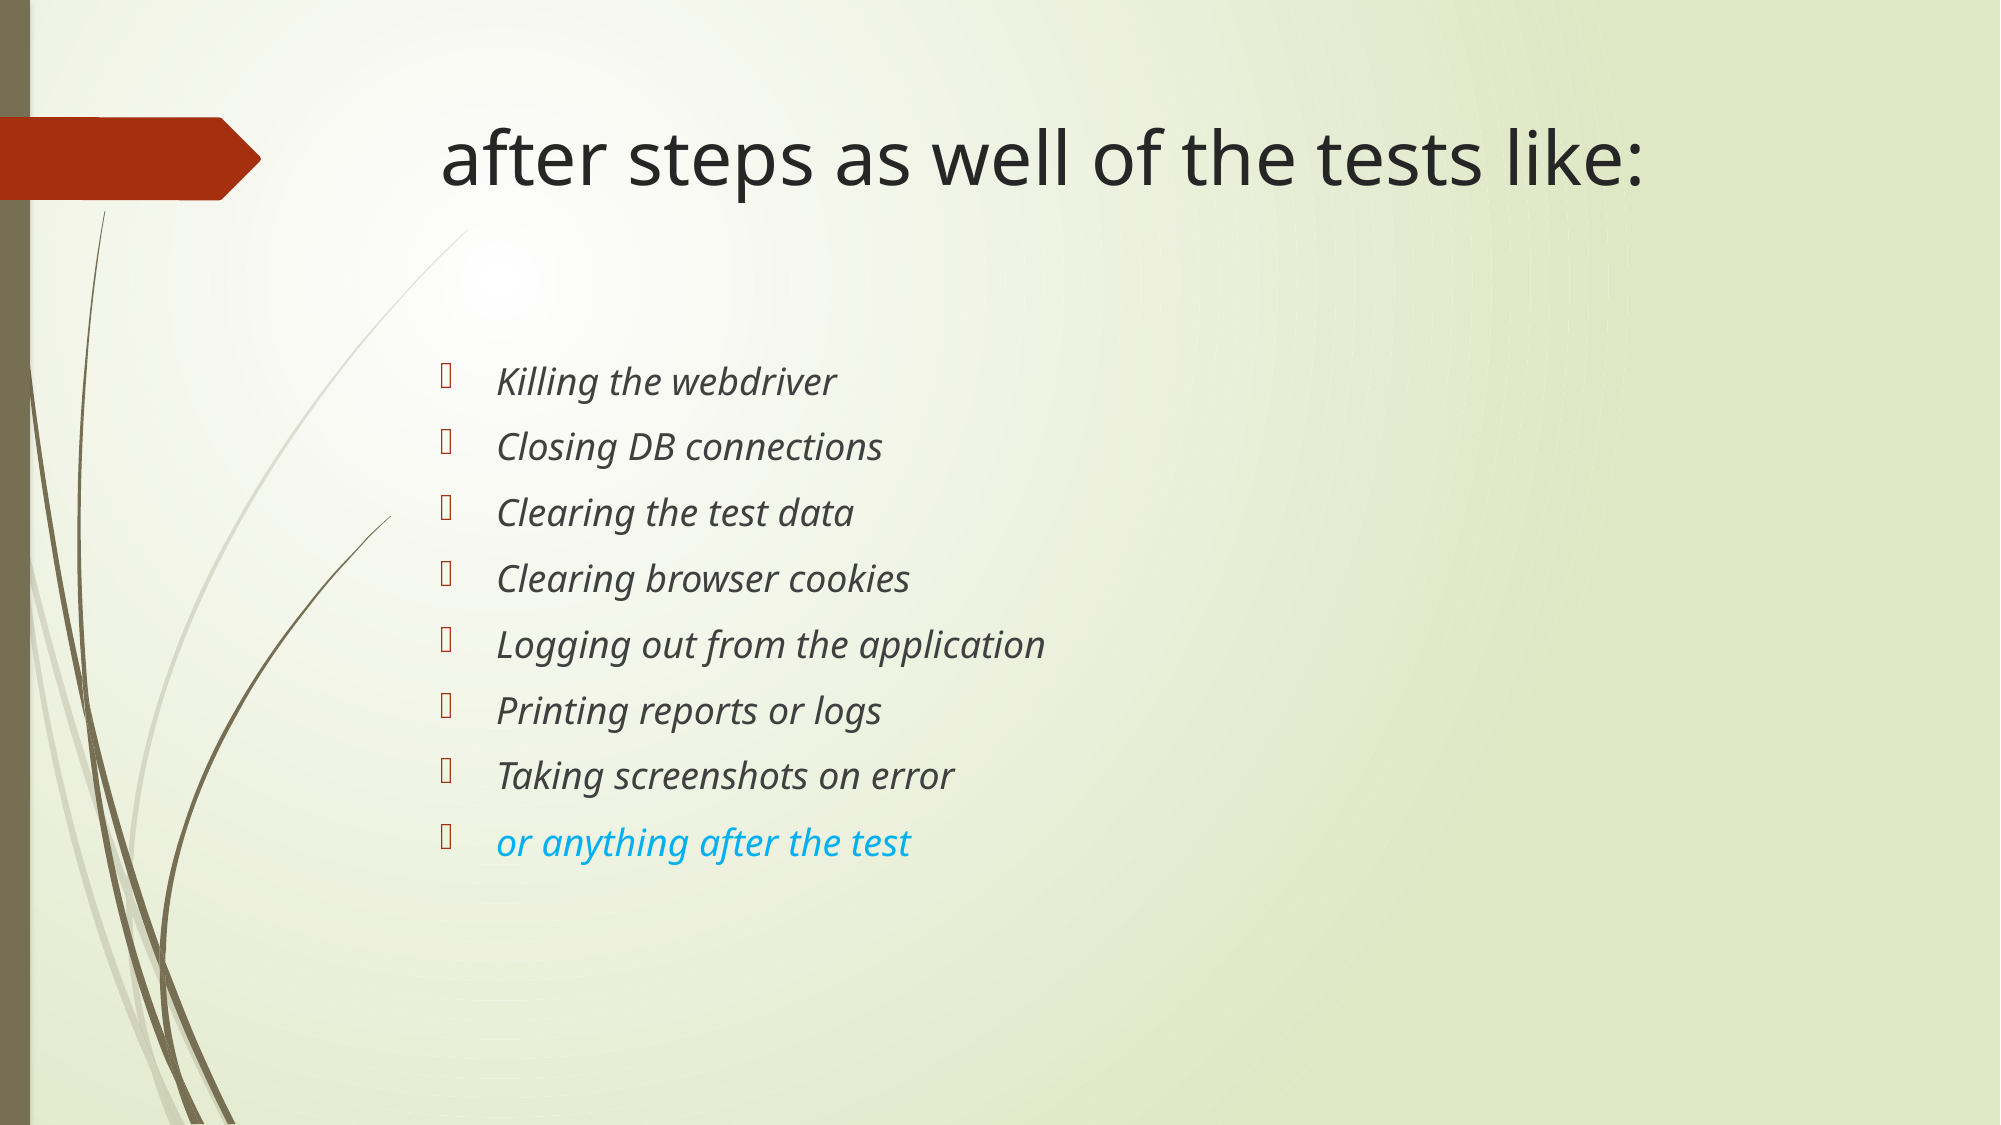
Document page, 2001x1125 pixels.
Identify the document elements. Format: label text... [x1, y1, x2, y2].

title after steps as well of the tests like: [425, 102, 1888, 313]
list Killing the webdriver Closing DB connections Clearing the test data Clearing browser cookies Logging out from the application Printing reports or logs Taking screenshots on error or anything after the test [424, 350, 1888, 970]
